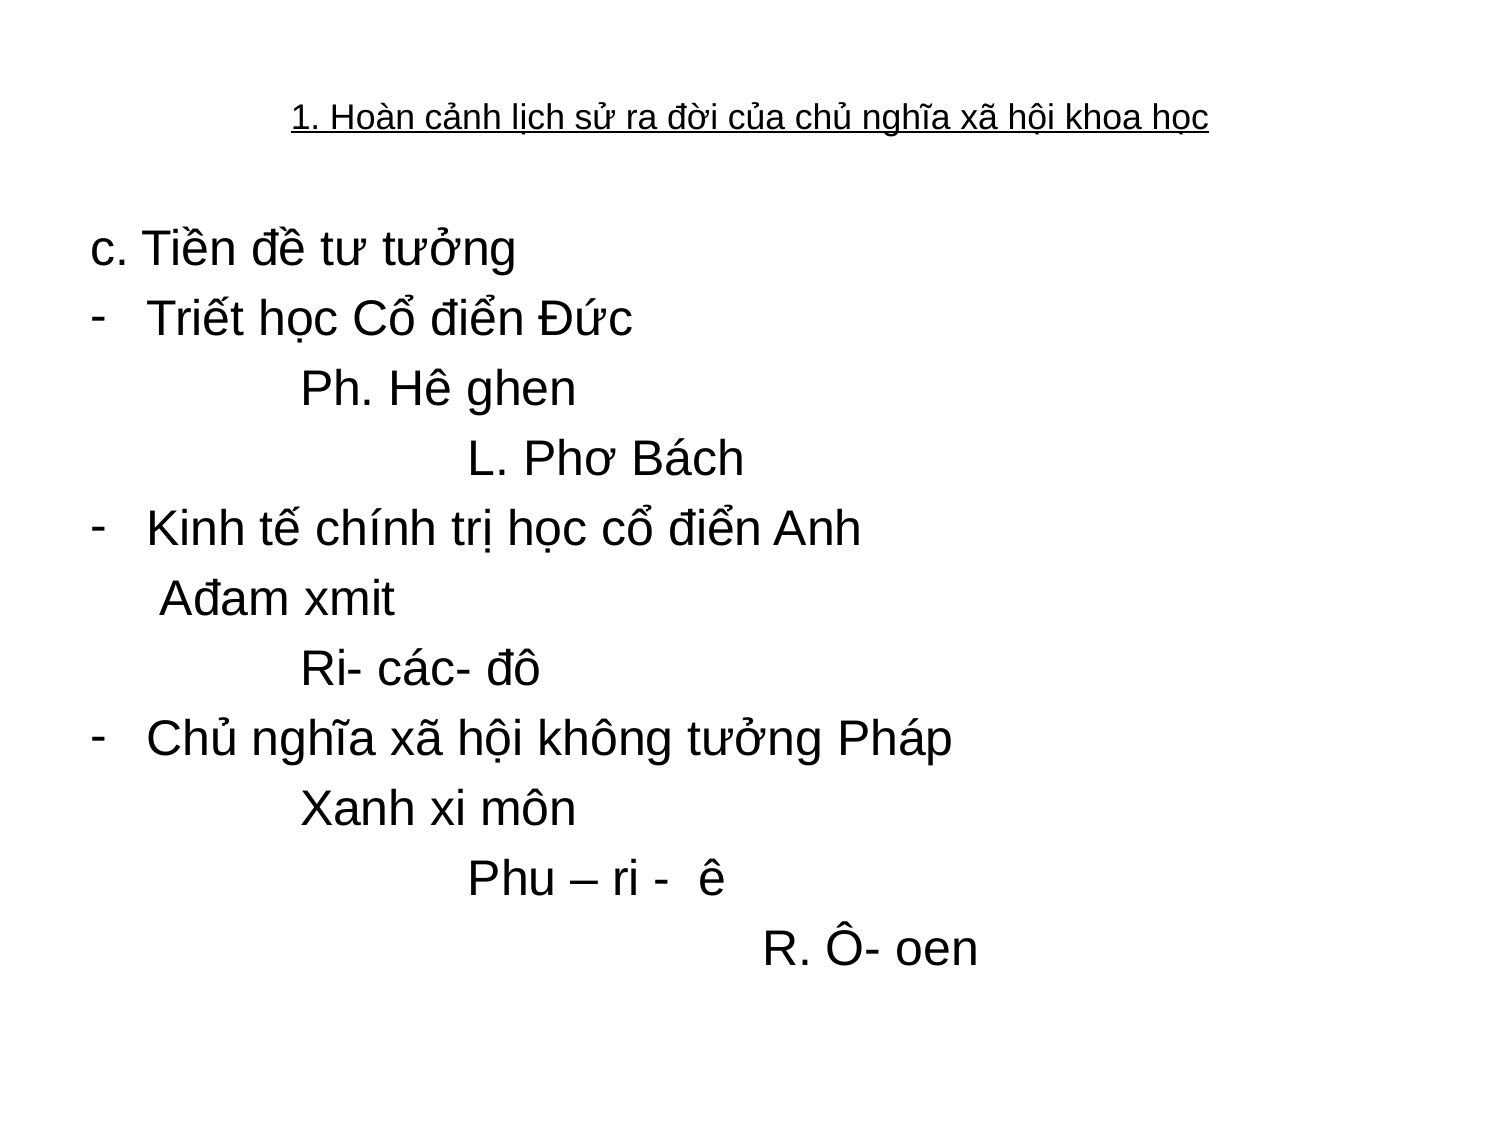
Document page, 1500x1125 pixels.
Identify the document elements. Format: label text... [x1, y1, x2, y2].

title 1. Hoàn cảnh lịch sử ra đời của chủ nghĩa xã hội khoa học [46, 0, 1454, 188]
list c. Tiền đề tư tưởng Triết học Cổ điển Đức Ph. Hê ghen L. Phơ Bách Kinh tế chính trị học cổ điển Anh Ađam xmit Ri- các- đô Chủ nghĩa xã hội không tưởng Pháp Xanh xi môn Phu – ri - ê R. Ô- oen [75, 208, 1425, 1125]
